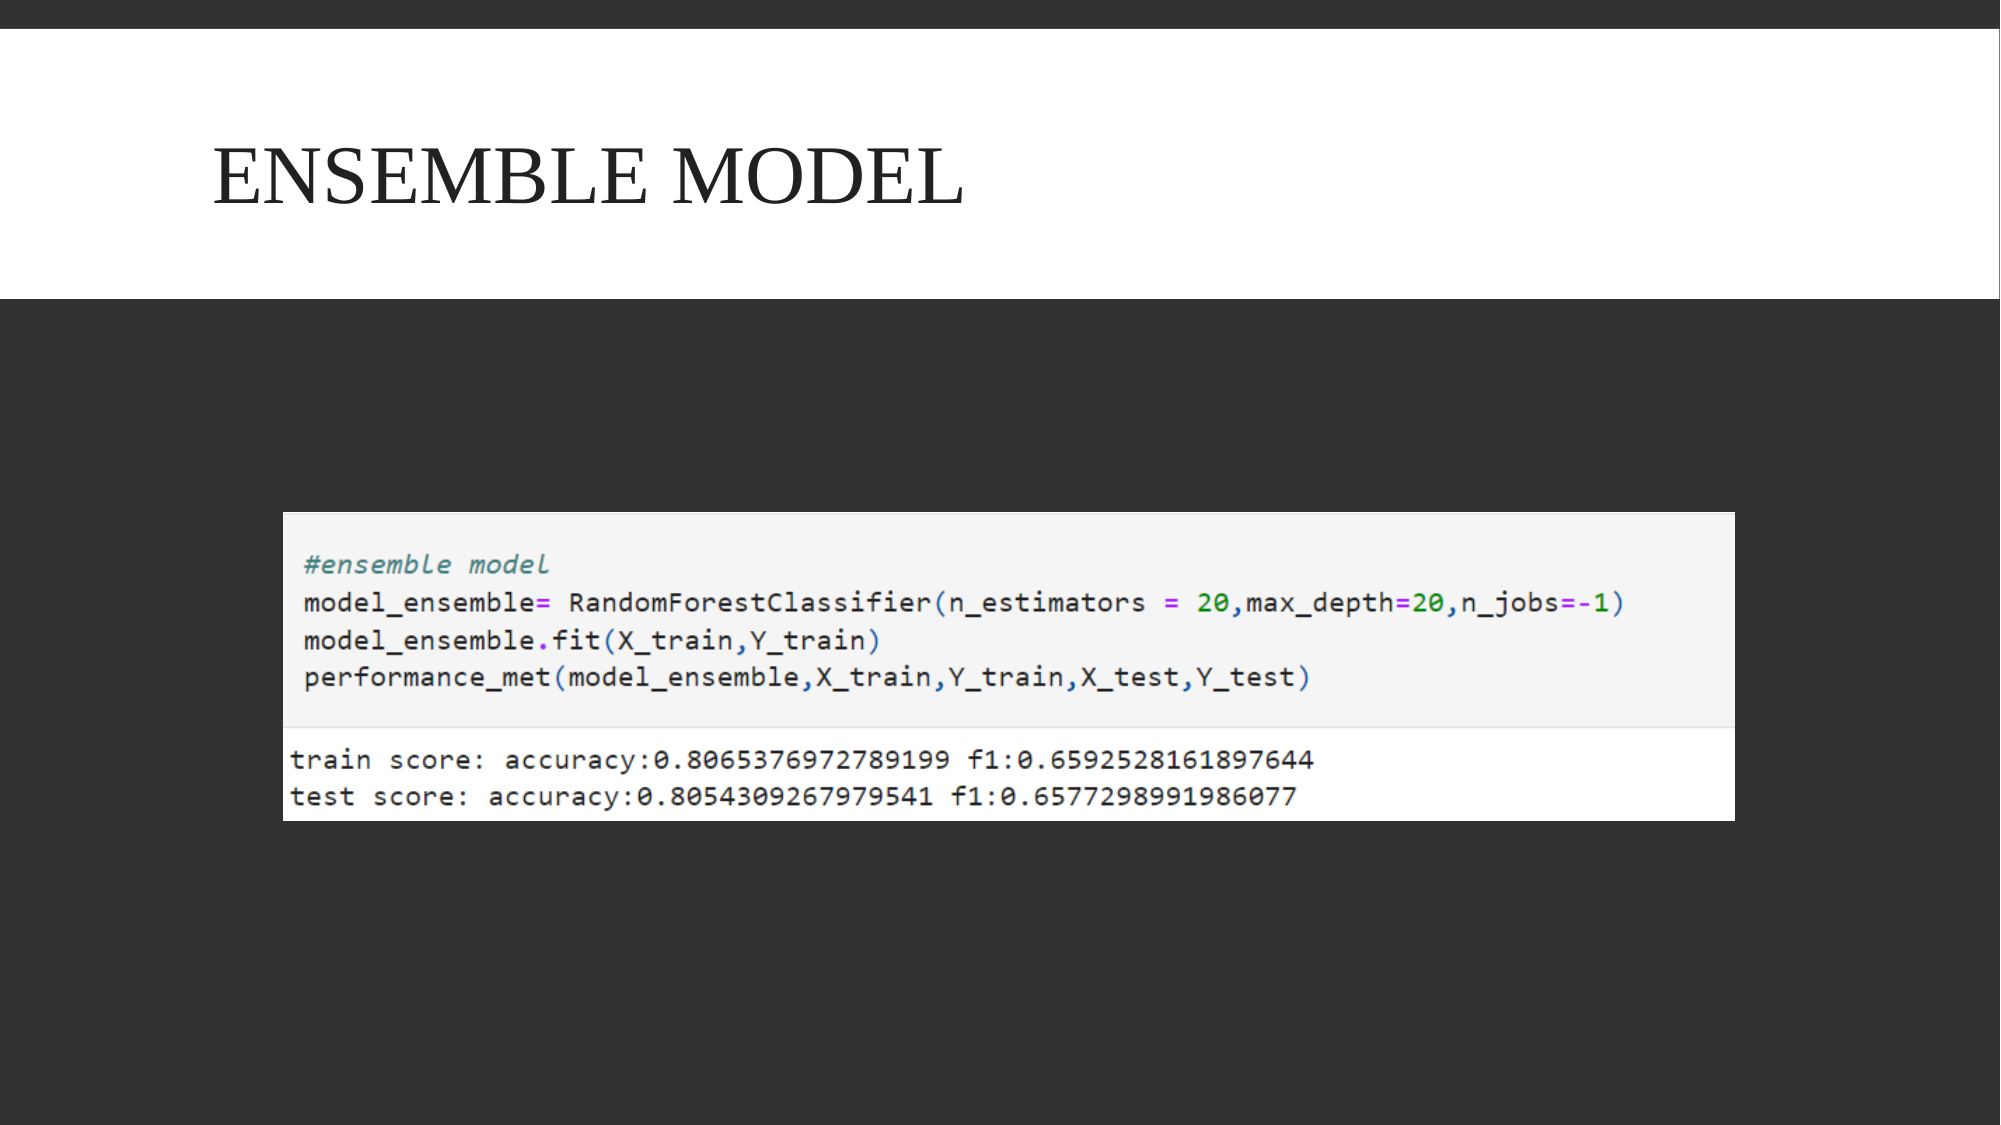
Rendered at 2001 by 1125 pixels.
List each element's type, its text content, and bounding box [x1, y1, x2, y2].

title ENSEMBLE MODEL [197, 68, 1010, 272]
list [283, 512, 1735, 821]
